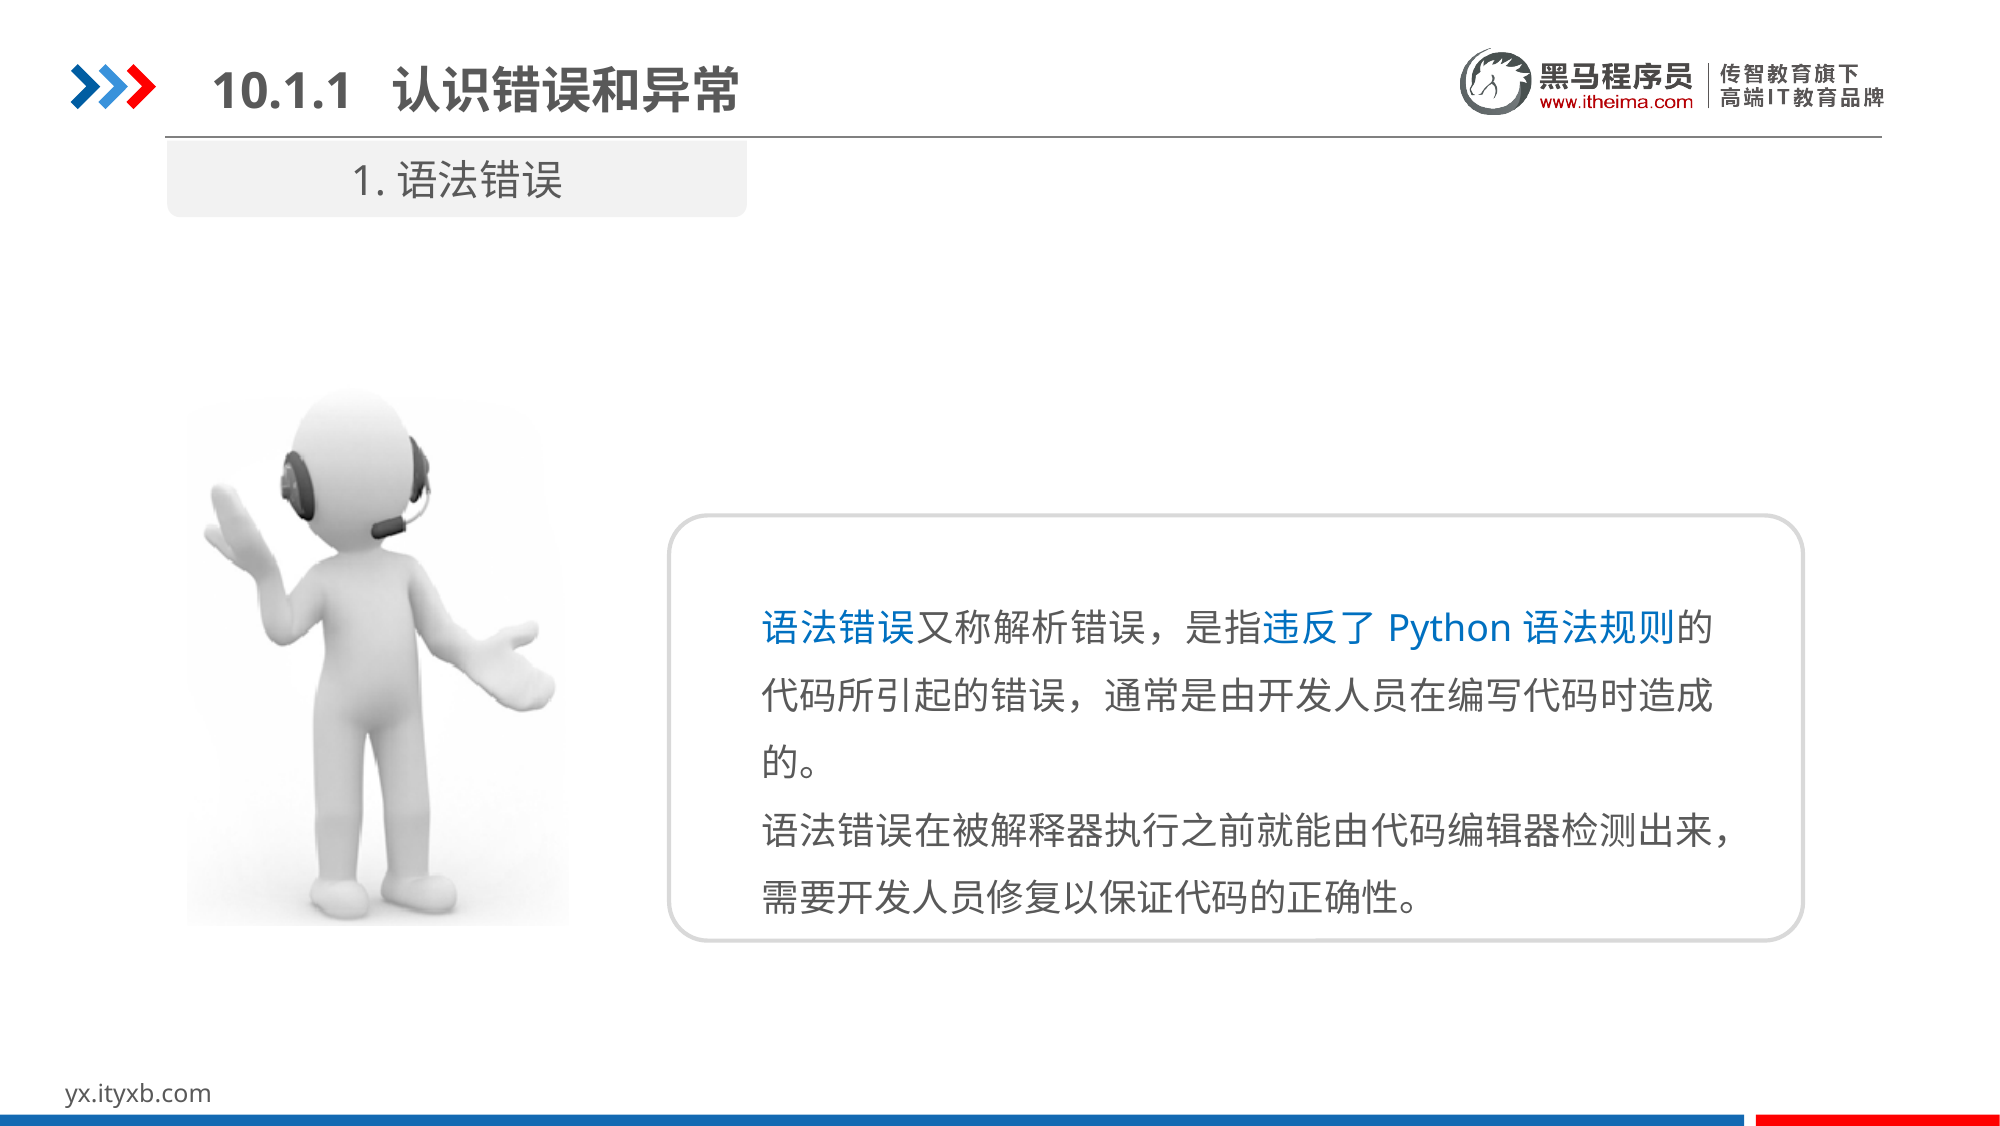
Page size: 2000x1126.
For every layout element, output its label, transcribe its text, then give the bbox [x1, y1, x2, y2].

text_box 语法错误又称解析错误，是指违反了Python语法规则的代码所引起的错误，通常是由开发人员在编写代码时造成的。 语法错误在被解释器执行之前就能由代码编辑器检测出来，需要开发人员修复以保证代码的正确性。 [746, 574, 1729, 927]
picture [1460, 48, 1887, 115]
text_box [666, 513, 1806, 943]
picture [187, 373, 570, 926]
text_box 10.1.1 认识错误和异常 [196, 42, 1008, 136]
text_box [166, 140, 748, 218]
